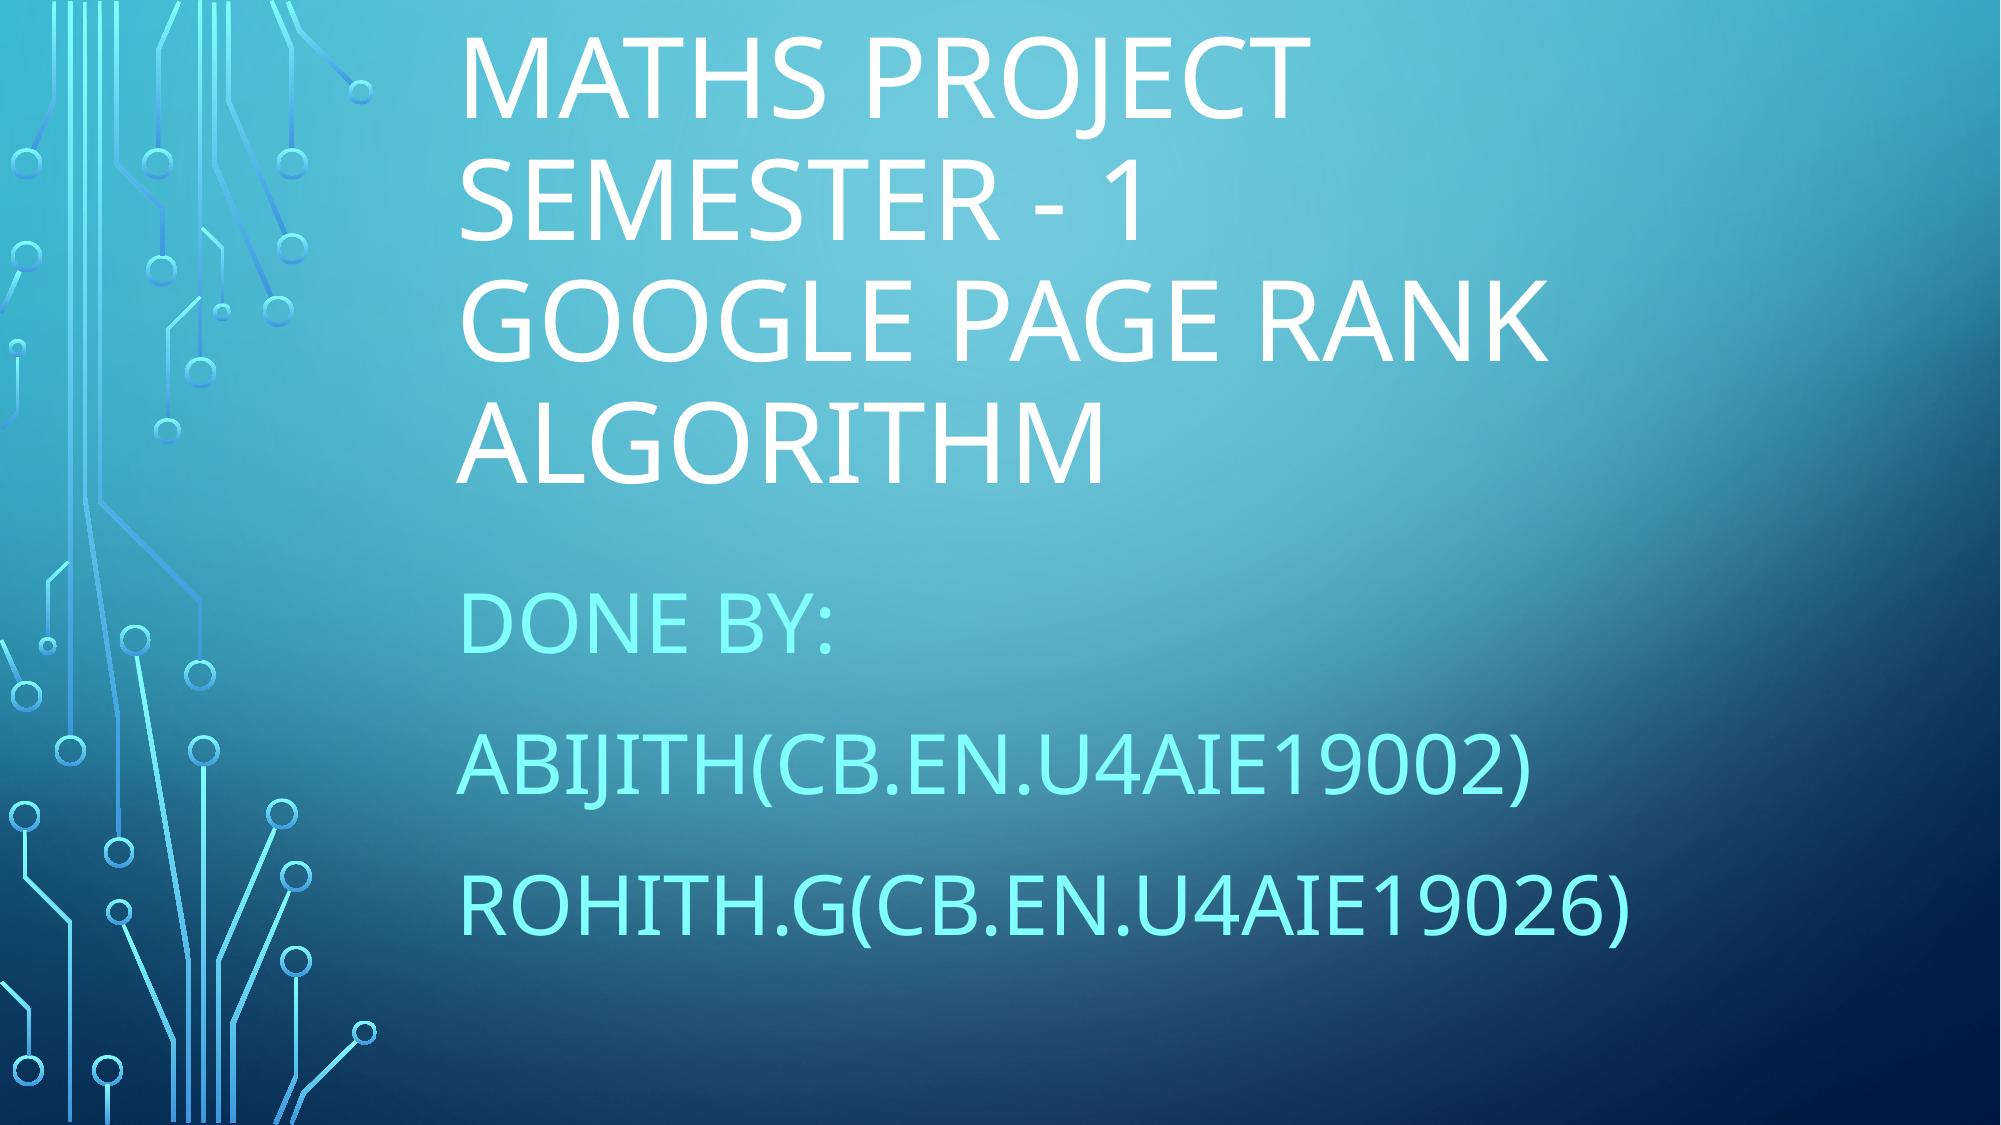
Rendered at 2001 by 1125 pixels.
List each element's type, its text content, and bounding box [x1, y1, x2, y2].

title Maths Project Semester - 1 Google Page Rank Algorithm [441, 28, 1966, 516]
subtitle Done by: Abijith(CB.EN.U4AIE19002) Rohith.G(CB.EN.U4AIE19026) [441, 542, 1884, 962]
